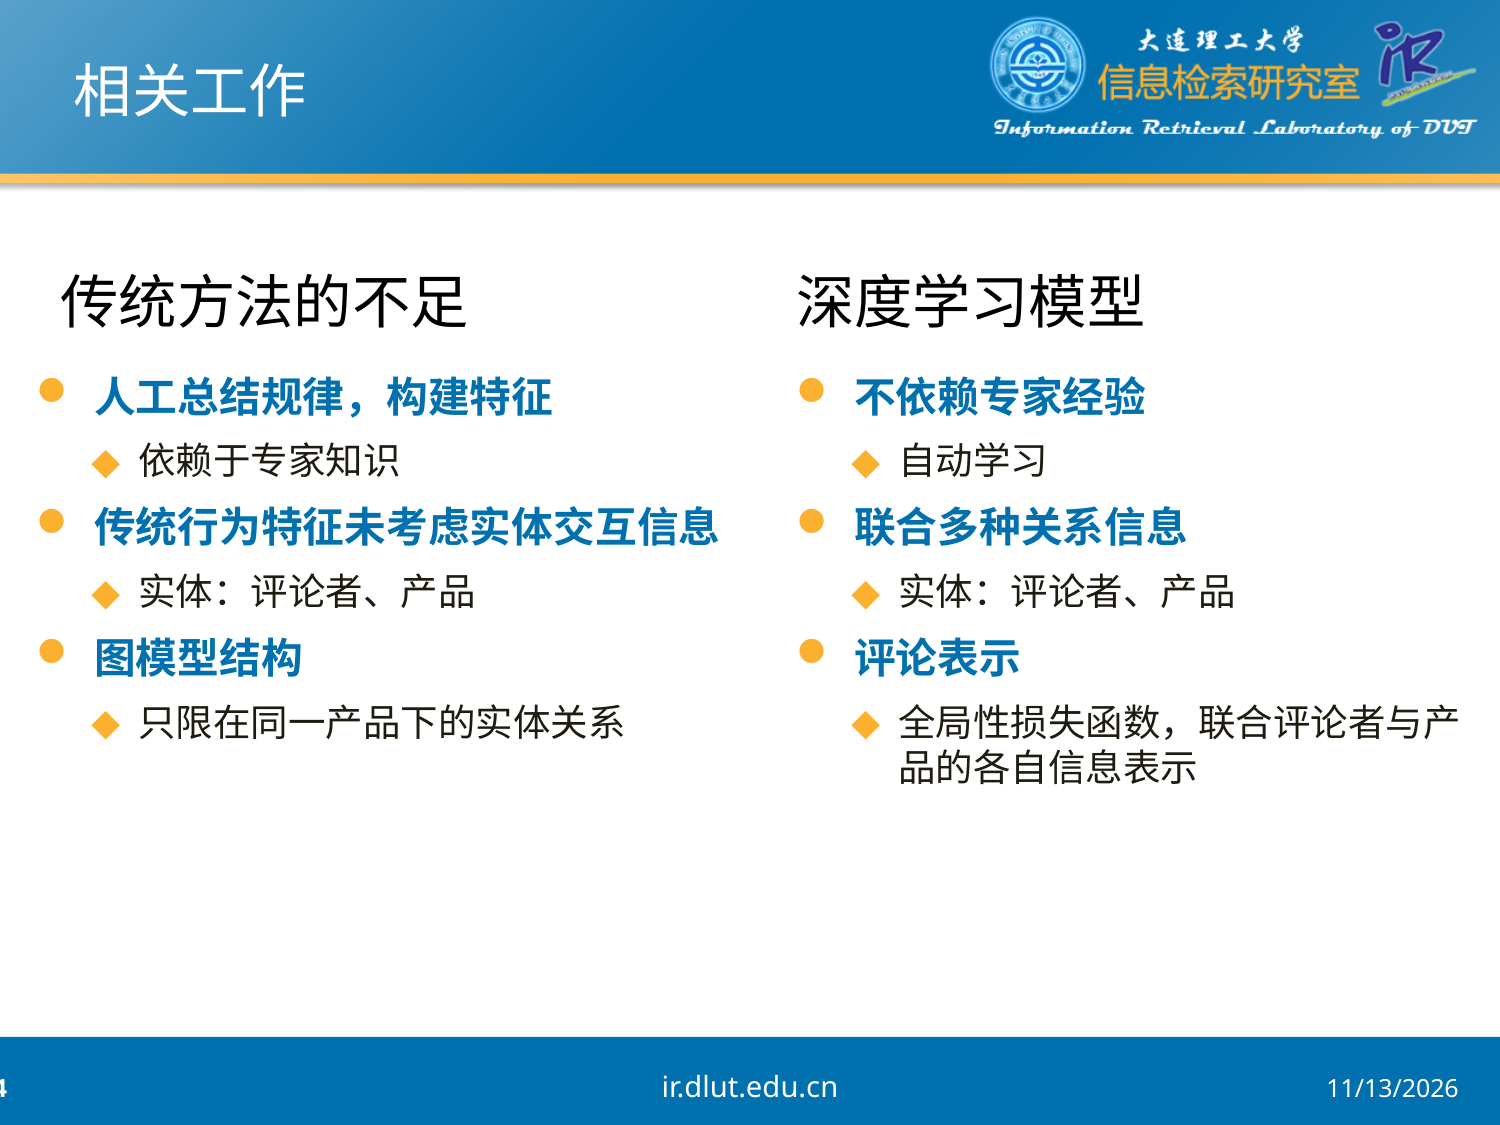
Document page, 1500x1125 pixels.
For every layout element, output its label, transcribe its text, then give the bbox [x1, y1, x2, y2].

list 不依赖专家经验 自动学习 联合多种关系信息 实体：评论者、产品 评论表示 全局性损失函数，联合评论者与产品的各自信息表示 [781, 363, 1479, 1125]
list 人工总结规律，构建特征 依赖于专家知识 传统行为特征未考虑实体交互信息 实体：评论者、产品 图模型结构 只限在同一产品下的实体关系 [21, 363, 739, 1125]
text_box 相关工作 [58, 46, 943, 132]
text_box 深度学习模型 [781, 257, 1500, 343]
picture [0, 0, 1500, 1125]
title 传统方法的不足 [45, 257, 671, 344]
